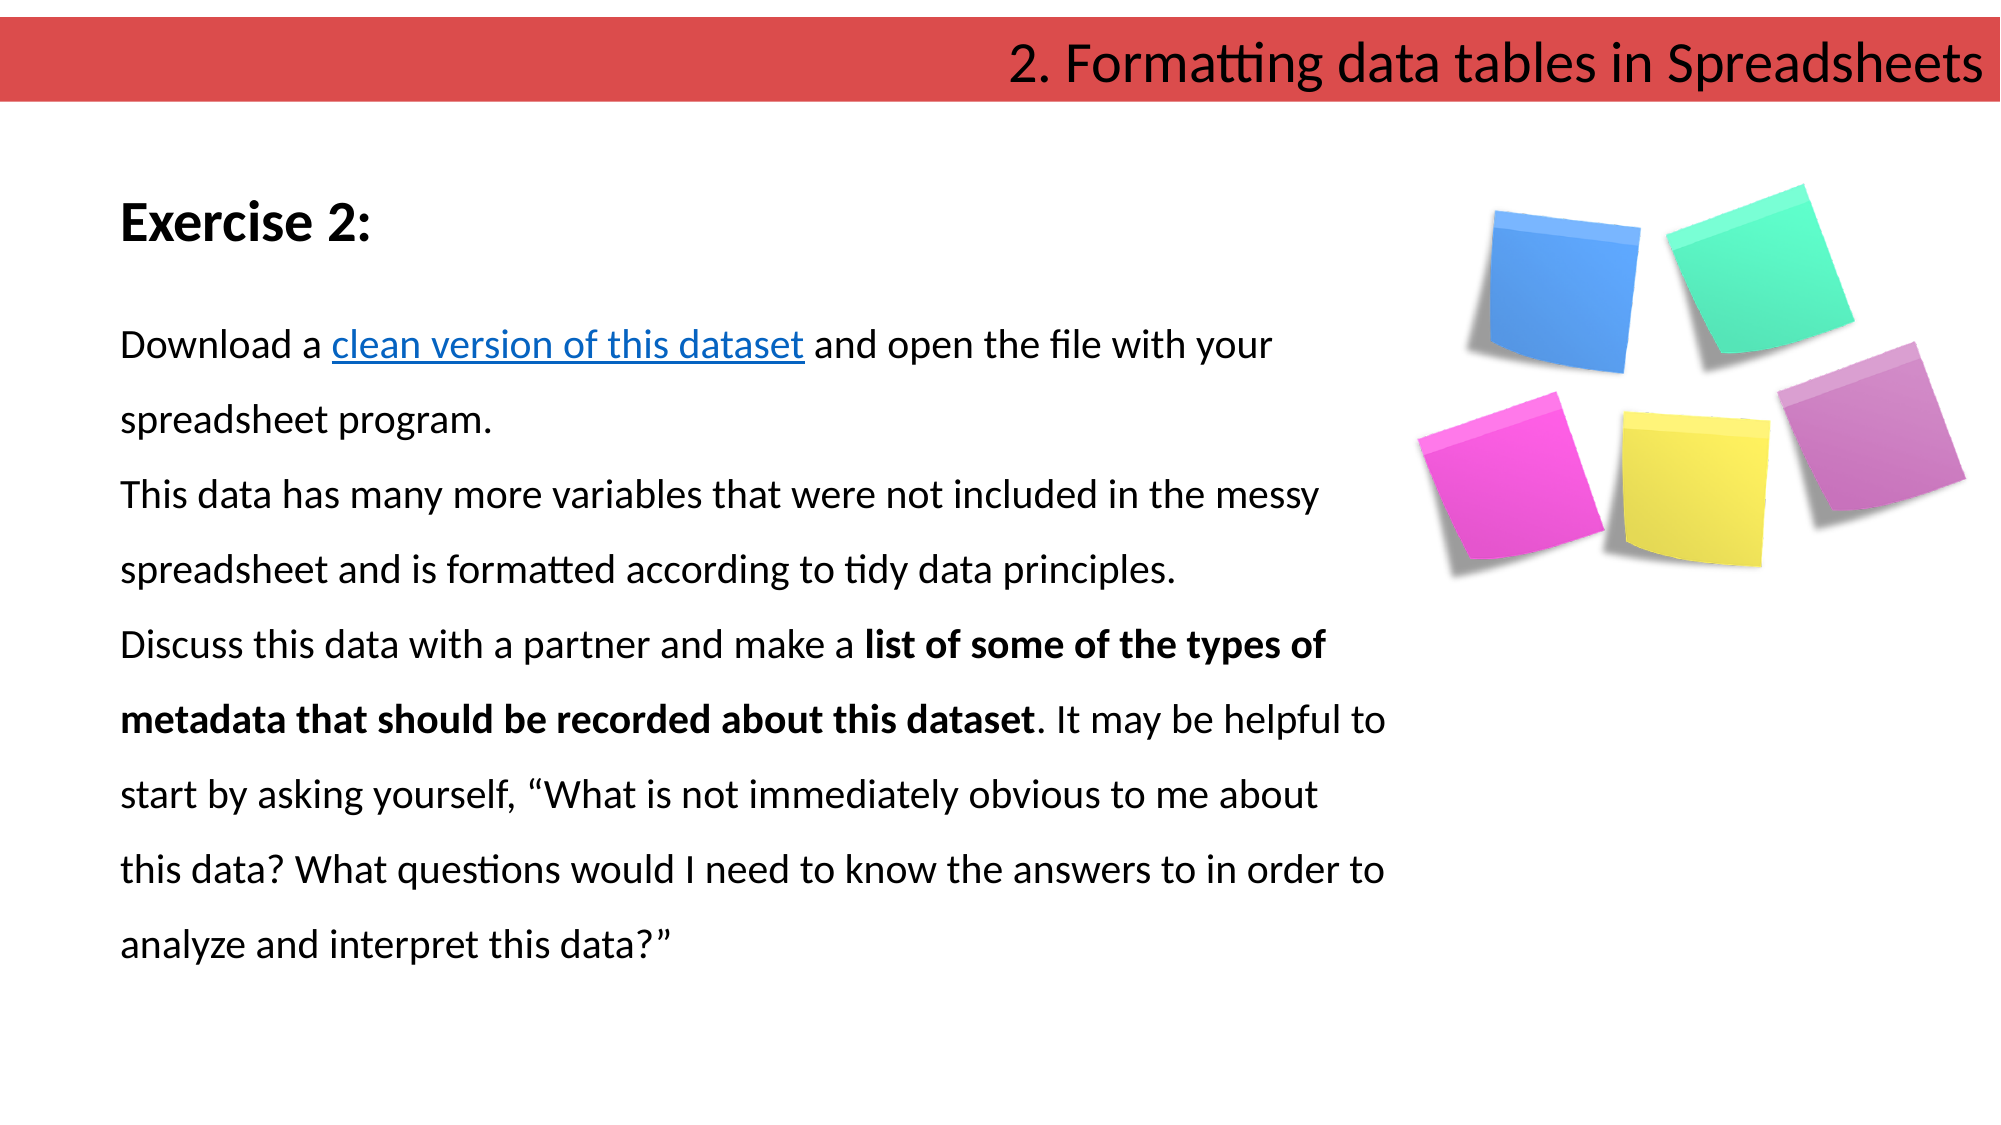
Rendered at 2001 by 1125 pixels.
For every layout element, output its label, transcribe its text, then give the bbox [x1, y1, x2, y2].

text_box Download a clean version of this dataset and open the file with your spreadsheet program. This data has many more variables that were not included in the messy spreadsheet and is formatted according to tidy data principles. Discuss this data with a partner and make a list of some of the types of metadata that should be recorded about this dataset. It may be helpful to start by asking yourself, “What is not immediately obvious to me about this data? What questions would I need to know the answers to in order to analyze and interpret this data?” [105, 284, 1405, 1053]
picture [1404, 175, 1977, 613]
text_box 2. Formatting data tables in Spreadsheets [0, 17, 2000, 102]
text_box Exercise 2: [105, 175, 1090, 261]
